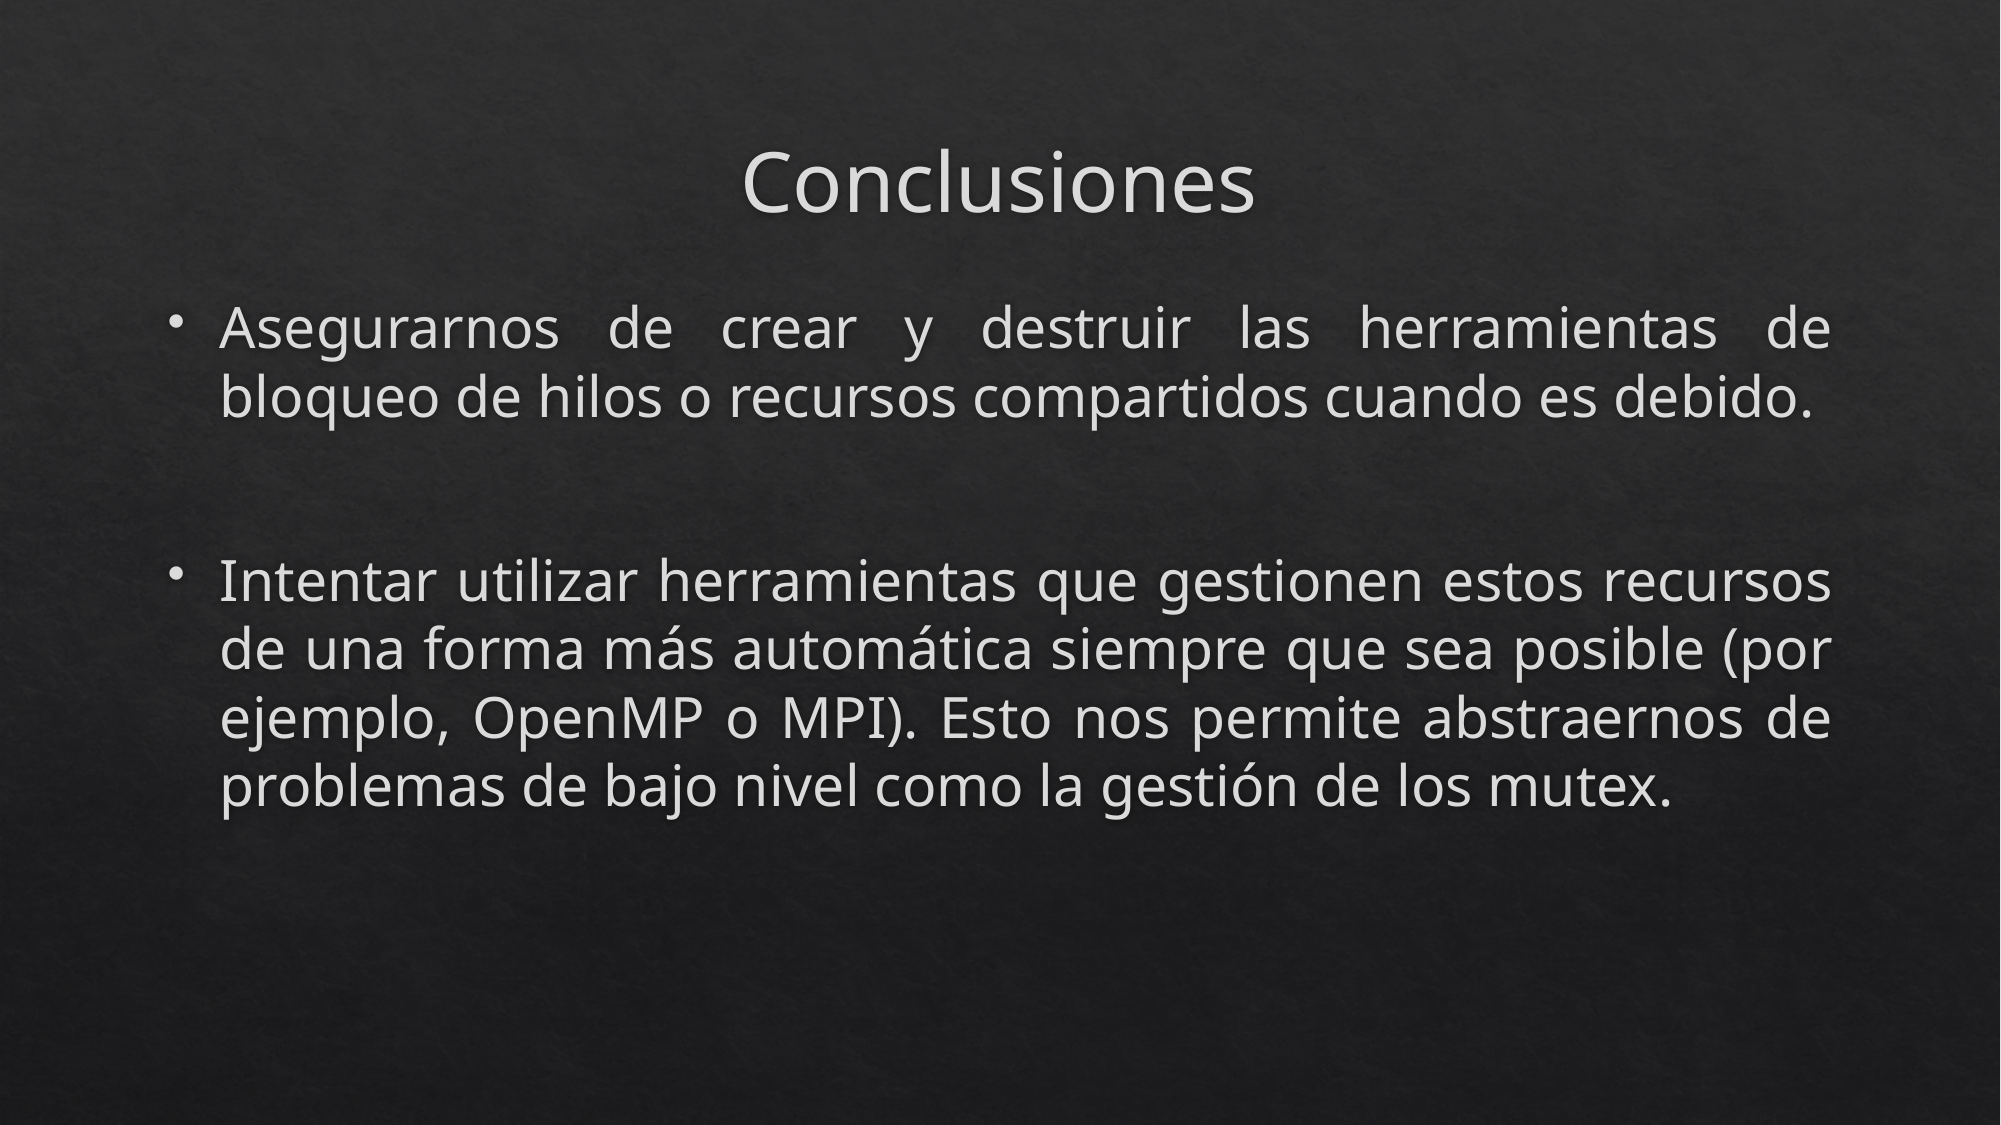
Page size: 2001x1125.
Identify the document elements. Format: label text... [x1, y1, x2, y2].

list Asegurarnos de crear y destruir las herramientas de bloqueo de hilos o recursos compartidos cuando es debido. Intentar utilizar herramientas que gestionen estos recursos de una forma más automática siempre que sea posible (por ejemplo, OpenMP o MPI). Esto nos permite abstraernos de problemas de bajo nivel como la gestión de los mutex. [149, 284, 1849, 950]
title Conclusiones [149, 99, 1849, 260]
